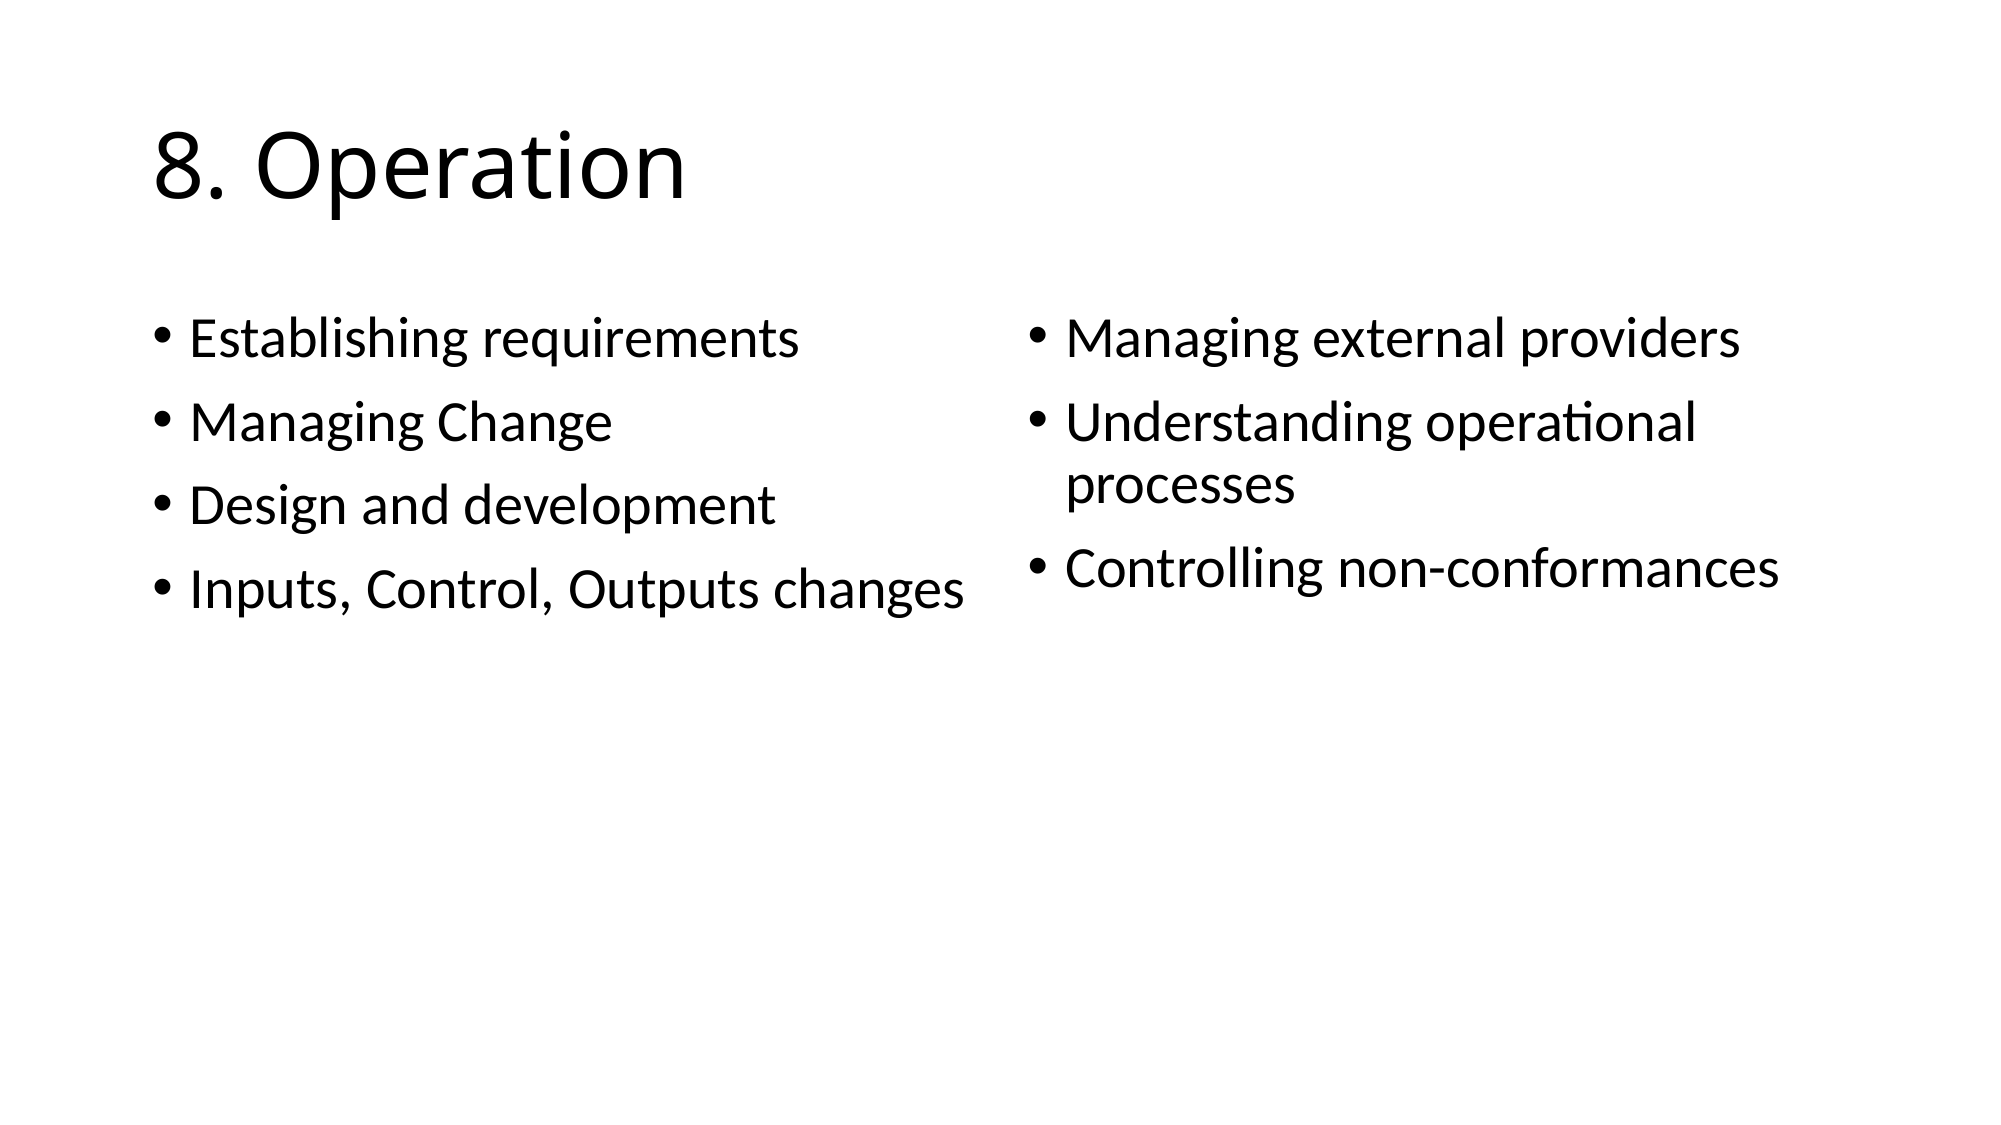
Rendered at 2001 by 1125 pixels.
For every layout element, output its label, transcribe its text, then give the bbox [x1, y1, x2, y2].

title 8. Operation [137, 59, 1863, 278]
list Managing external providers Understanding operational processes Controlling non-conformances [1012, 299, 1863, 1014]
list Establishing requirements Managing Change Design and development Inputs, Control, Outputs changes [137, 299, 988, 1014]
